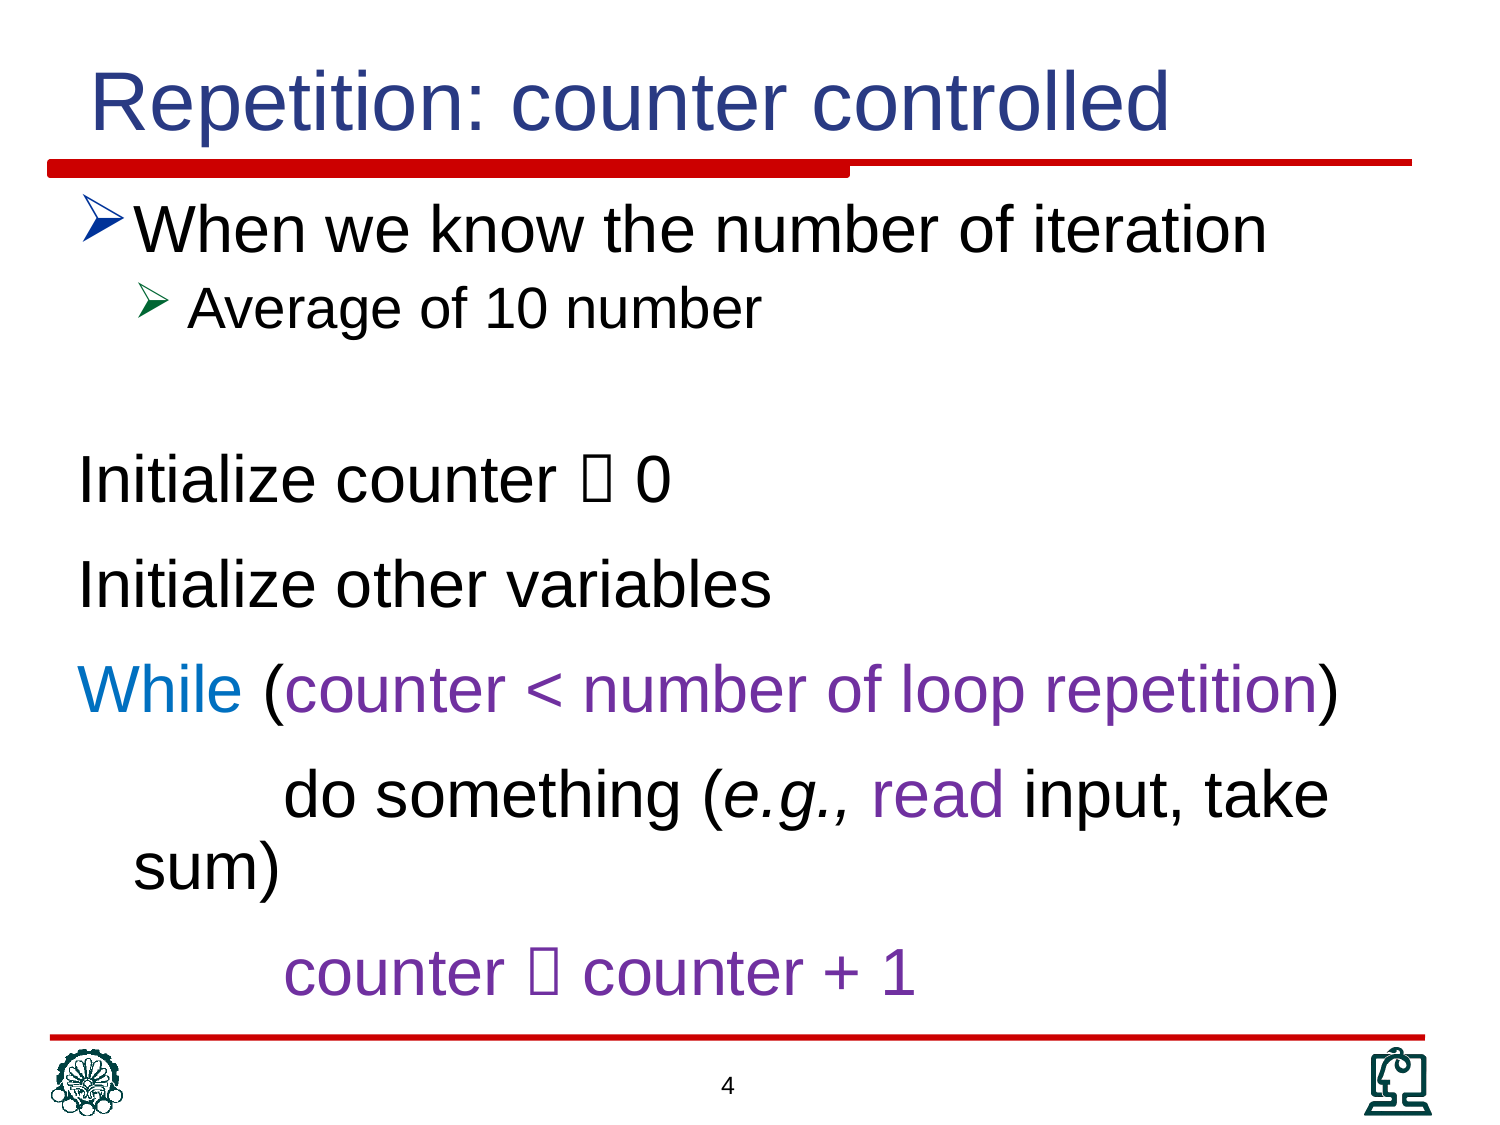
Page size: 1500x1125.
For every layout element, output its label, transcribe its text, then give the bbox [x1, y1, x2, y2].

text_box Repetition: counter controlled [74, 24, 1425, 155]
picture [1362, 1045, 1438, 1119]
text_box When we know the number of iteration Average of 10 number Initialize counter  0 Initialize other variables While (counter < number of loop repetition) do something (e.g., read input, take sum) counter  counter + 1 [62, 187, 1488, 994]
text_box 4 [650, 1062, 750, 1103]
picture [50, 1047, 125, 1118]
